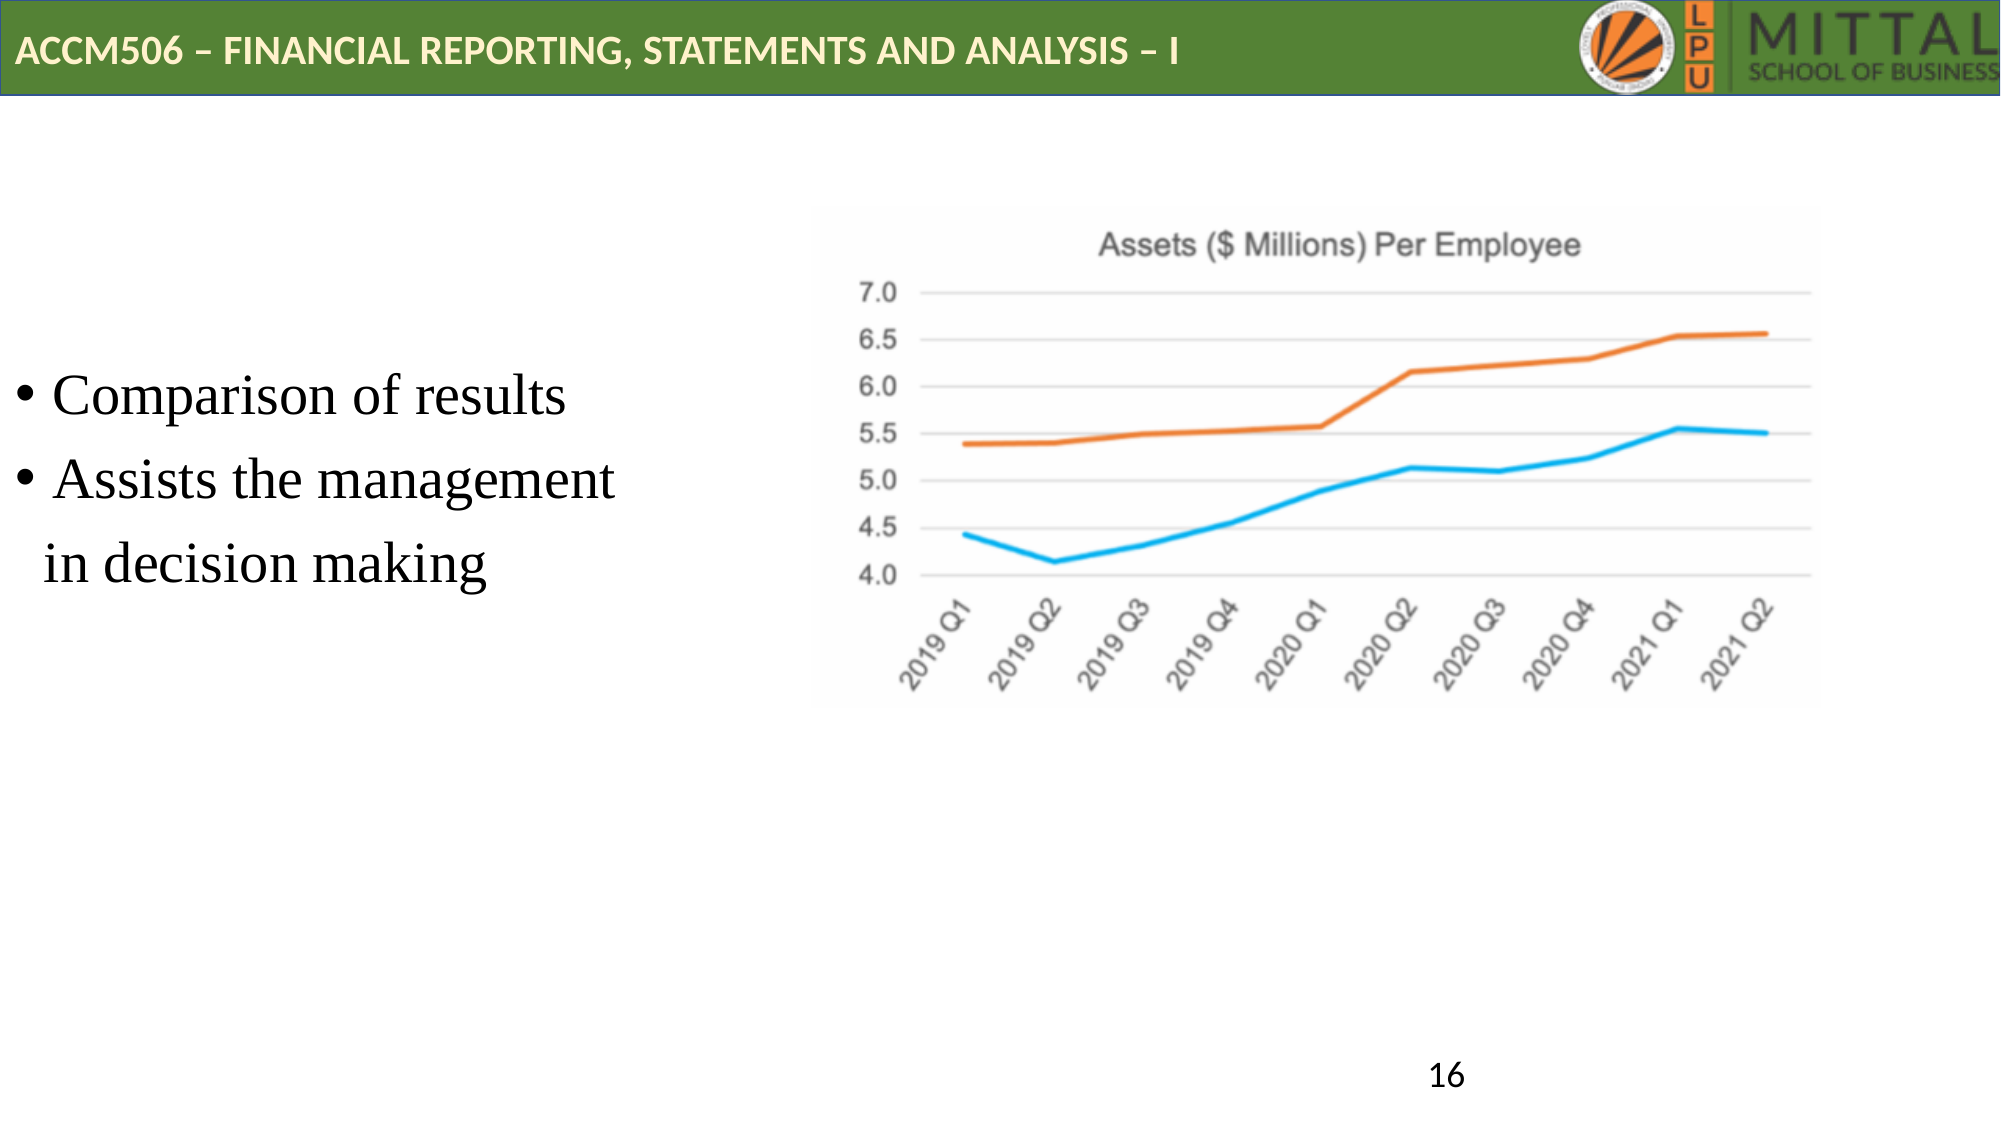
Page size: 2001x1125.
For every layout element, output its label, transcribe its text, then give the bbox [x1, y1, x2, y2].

slide_number 16 [1412, 1042, 1863, 1103]
picture [1579, 0, 2000, 95]
picture [811, 206, 1821, 708]
list Comparison of results Assists the management in decision making [0, 356, 884, 1005]
